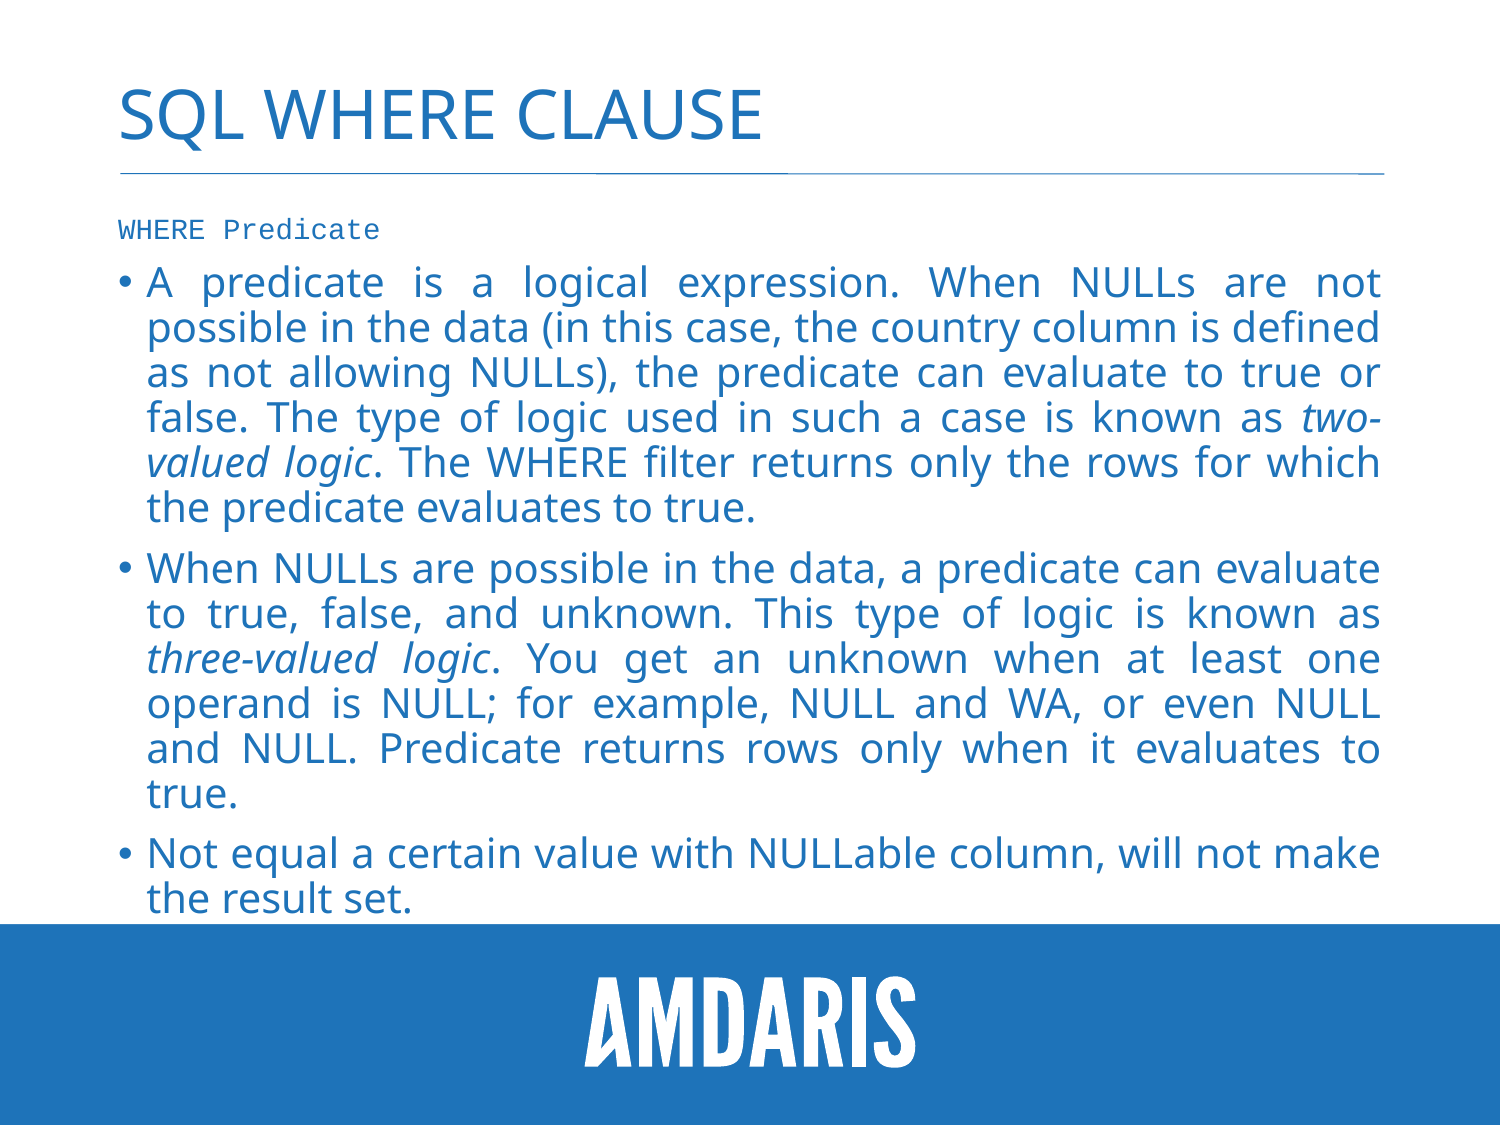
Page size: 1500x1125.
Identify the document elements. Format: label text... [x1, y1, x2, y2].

title SQL WhERE Clause [103, 59, 1397, 175]
list WHERE Predicate A predicate is a logical expression. When NULLs are not possible in the data (in this case, the country column is defined as not allowing NULLs), the predicate can evaluate to true or false. The type of logic used in such a case is known as two-valued logic. The WHERE filter returns only the rows for which the predicate evaluates to true. When NULLs are possible in the data, a predicate can evaluate to true, false, and unknown. This type of logic is known as three-valued logic. You get an unknown when at least one operand is NULL; for example, NULL and WA, or even NULL and NULL. Predicate returns rows only when it evaluates to true. Not equal a certain value with NULLable column, will not make the result set. [103, 206, 1397, 887]
